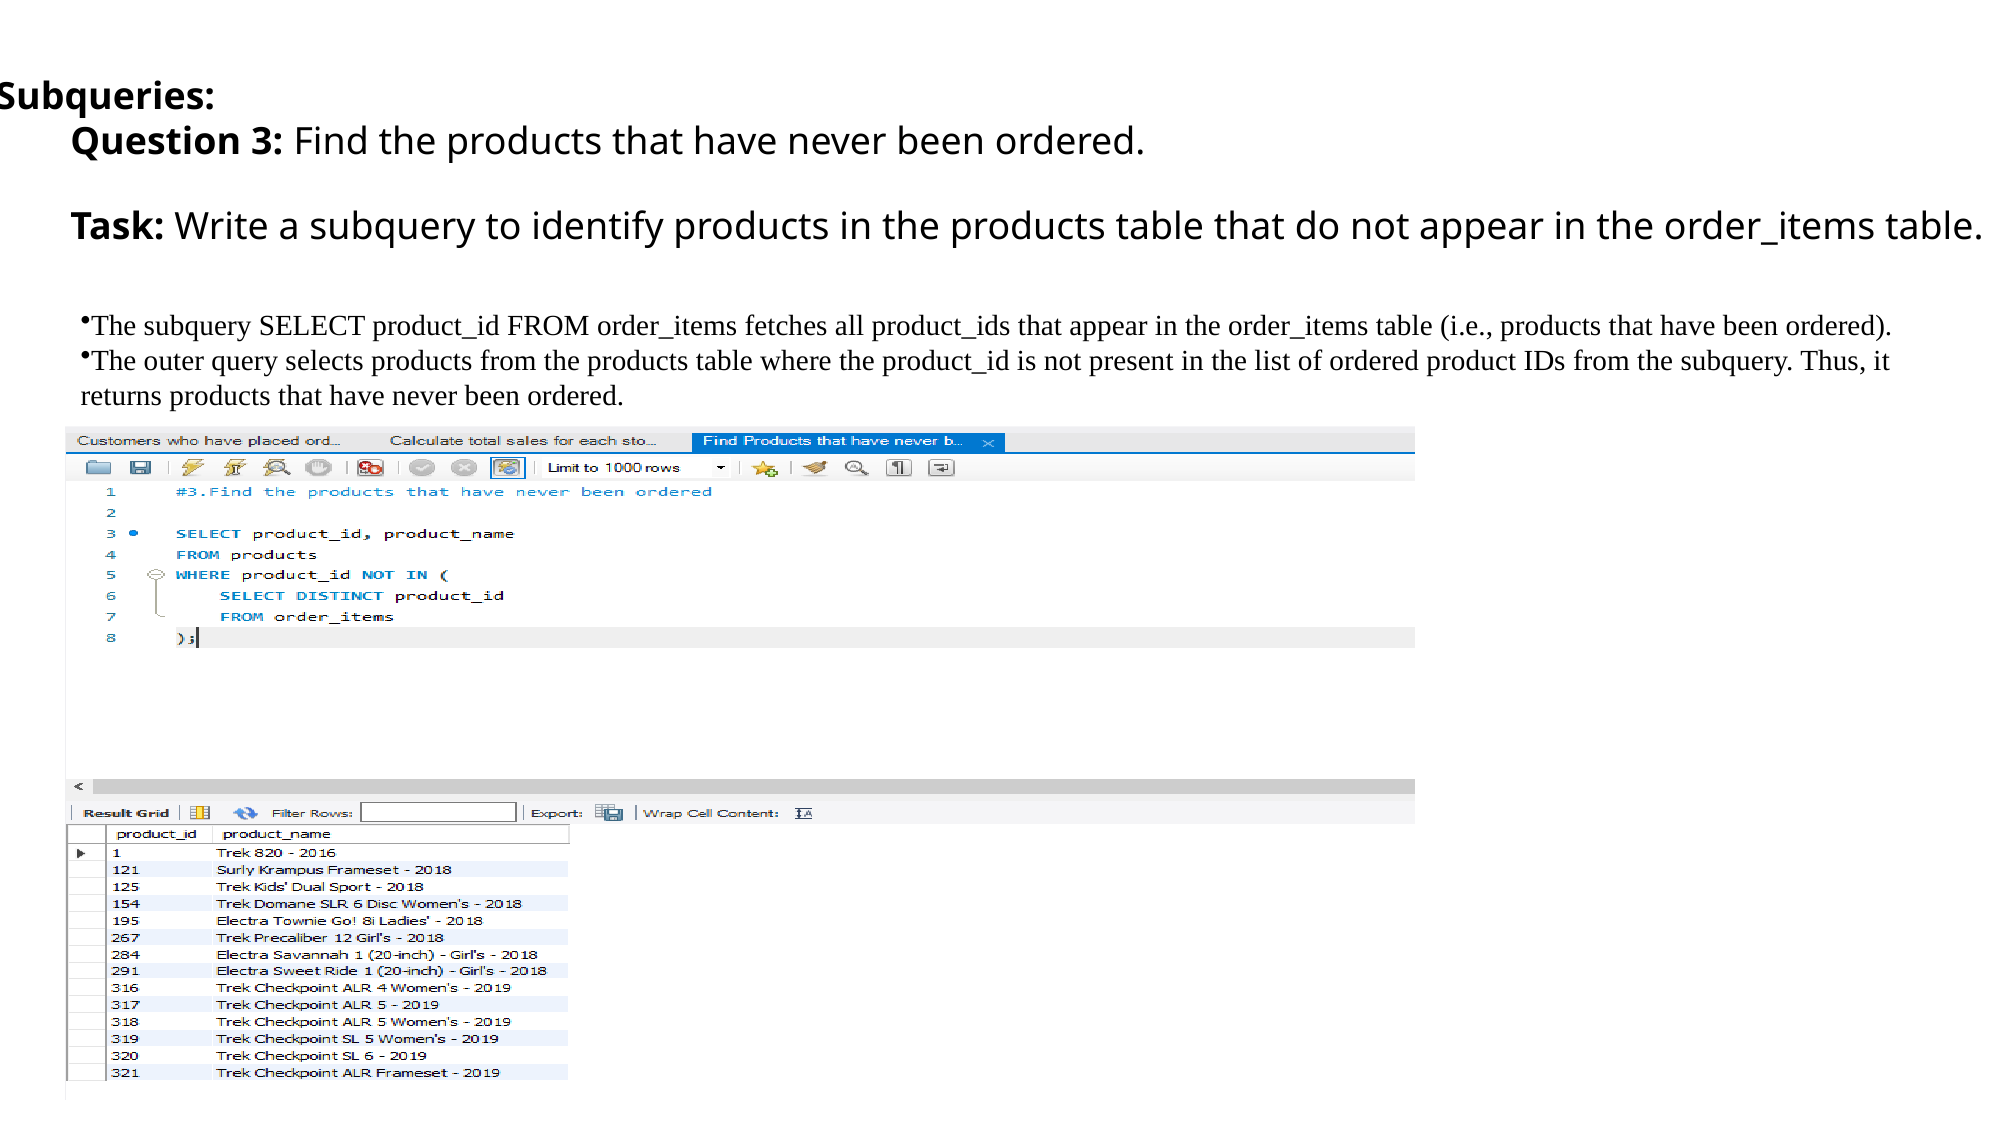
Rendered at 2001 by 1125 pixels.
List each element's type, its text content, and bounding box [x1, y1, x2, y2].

text_box The subquery SELECT product_id FROM order_items fetches all product_ids that appear in the order_items table (i.e., products that have been ordered). The outer query selects products from the products table where the product_id is not present in the list of ordered product IDs from the subquery. Thus, it returns products that have never been ordered. [65, 300, 1929, 419]
picture [65, 425, 1415, 1100]
text_box Subqueries: Question 3: Find the products that have never been ordered. Task: Write a subquery to identify products in the products table that do not appear in the order_items table. [0, 64, 2000, 300]
